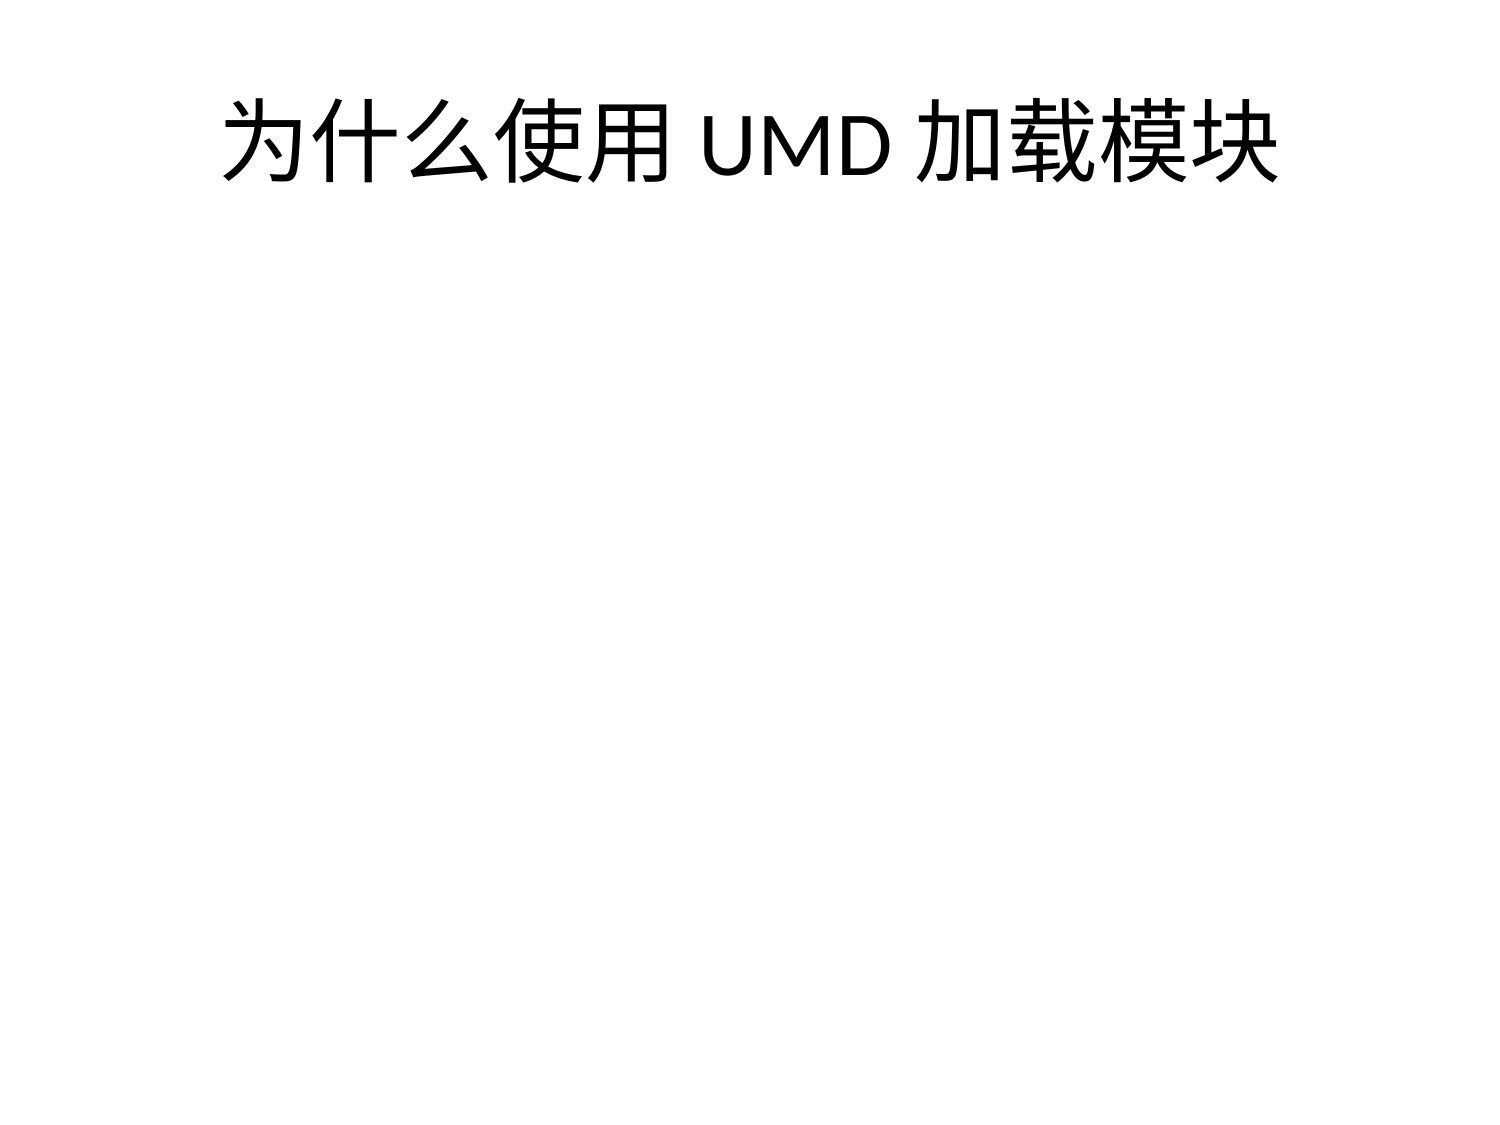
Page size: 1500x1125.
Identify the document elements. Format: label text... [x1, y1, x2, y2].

title 为什么使用UMD加载模块 [75, 45, 1425, 233]
